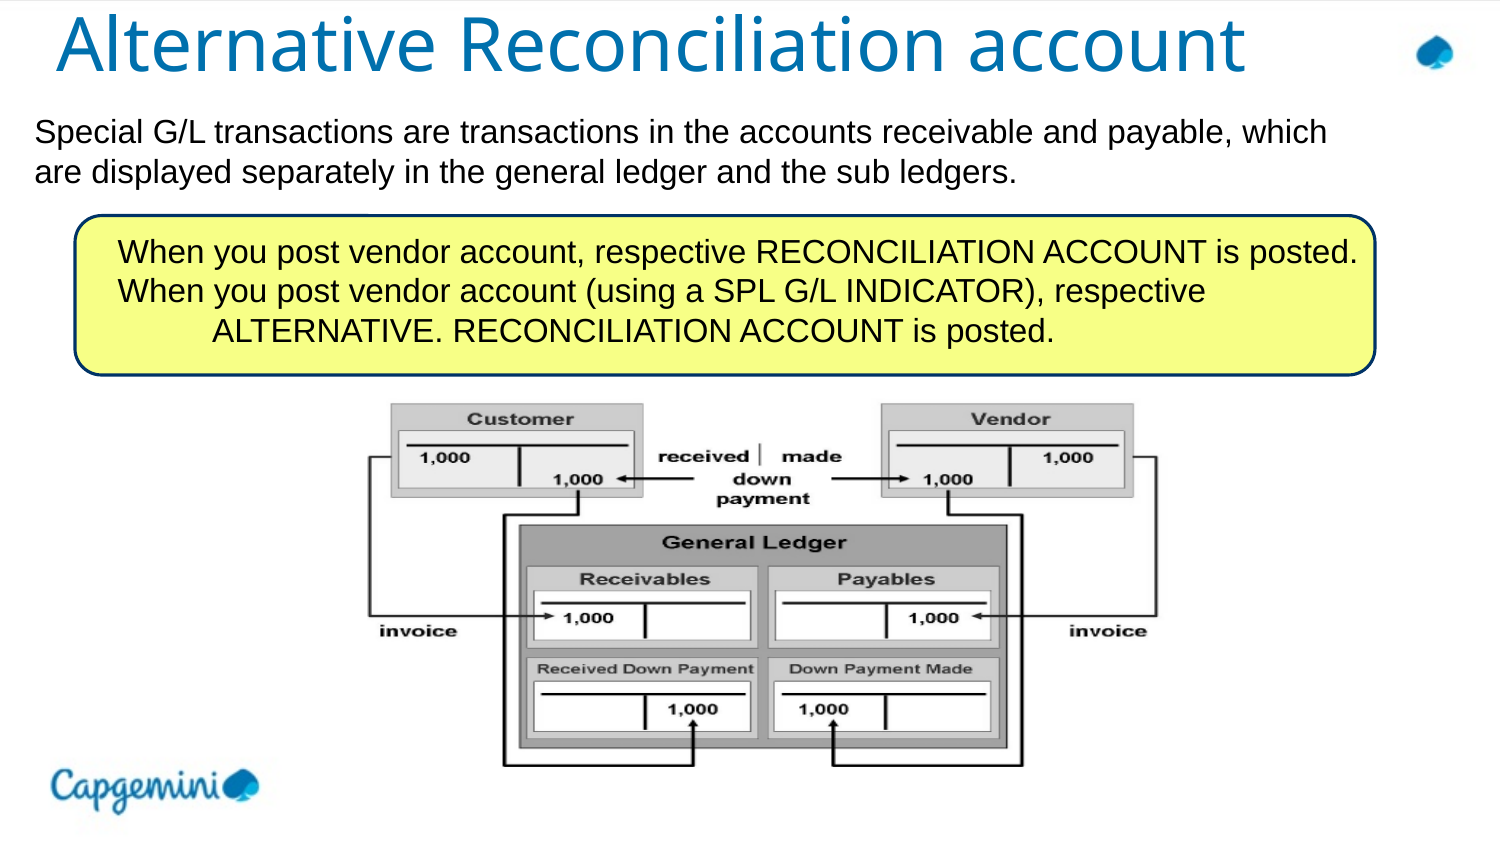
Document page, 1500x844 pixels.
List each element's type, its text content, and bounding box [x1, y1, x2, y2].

picture [0, 0, 1500, 844]
text_box Special G/L transactions are transactions in the accounts receivable and payable, which are displayed separately in the general ledger and the sub ledgers. When you post vendor account, respective RECONCILIATION ACCOUNT is posted. When you post vendor account (using a SPL G/L INDICATOR), respective ALTERNATIVE. RECONCILIATION ACCOUNT is posted. [19, 102, 1398, 477]
title Alternative Reconciliation account [56, 6, 1412, 99]
